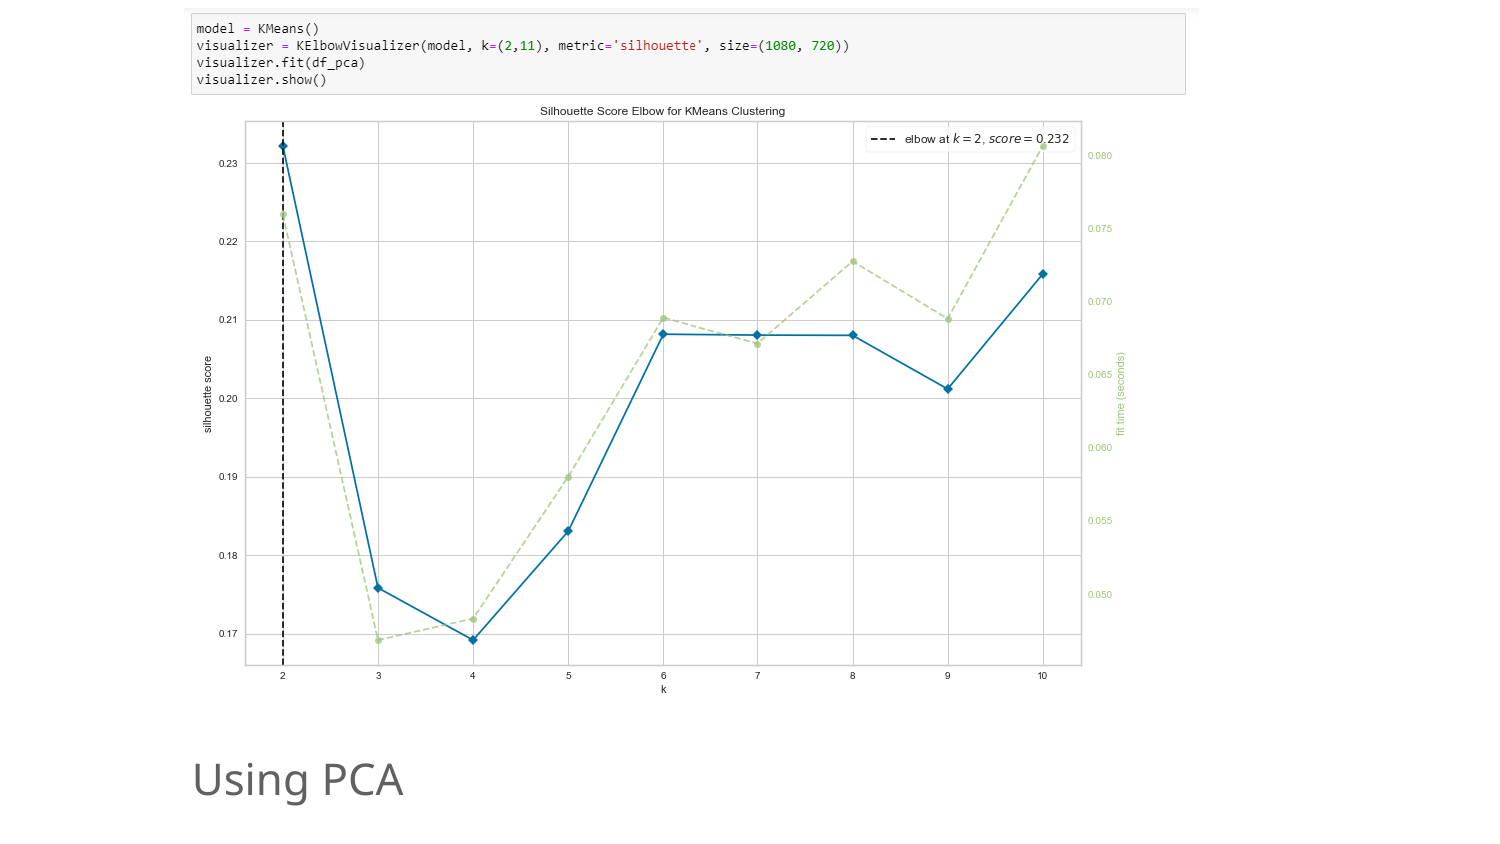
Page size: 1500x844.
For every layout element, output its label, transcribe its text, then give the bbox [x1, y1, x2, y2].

picture [183, 8, 1199, 696]
list Using PCA [176, 729, 1161, 828]
